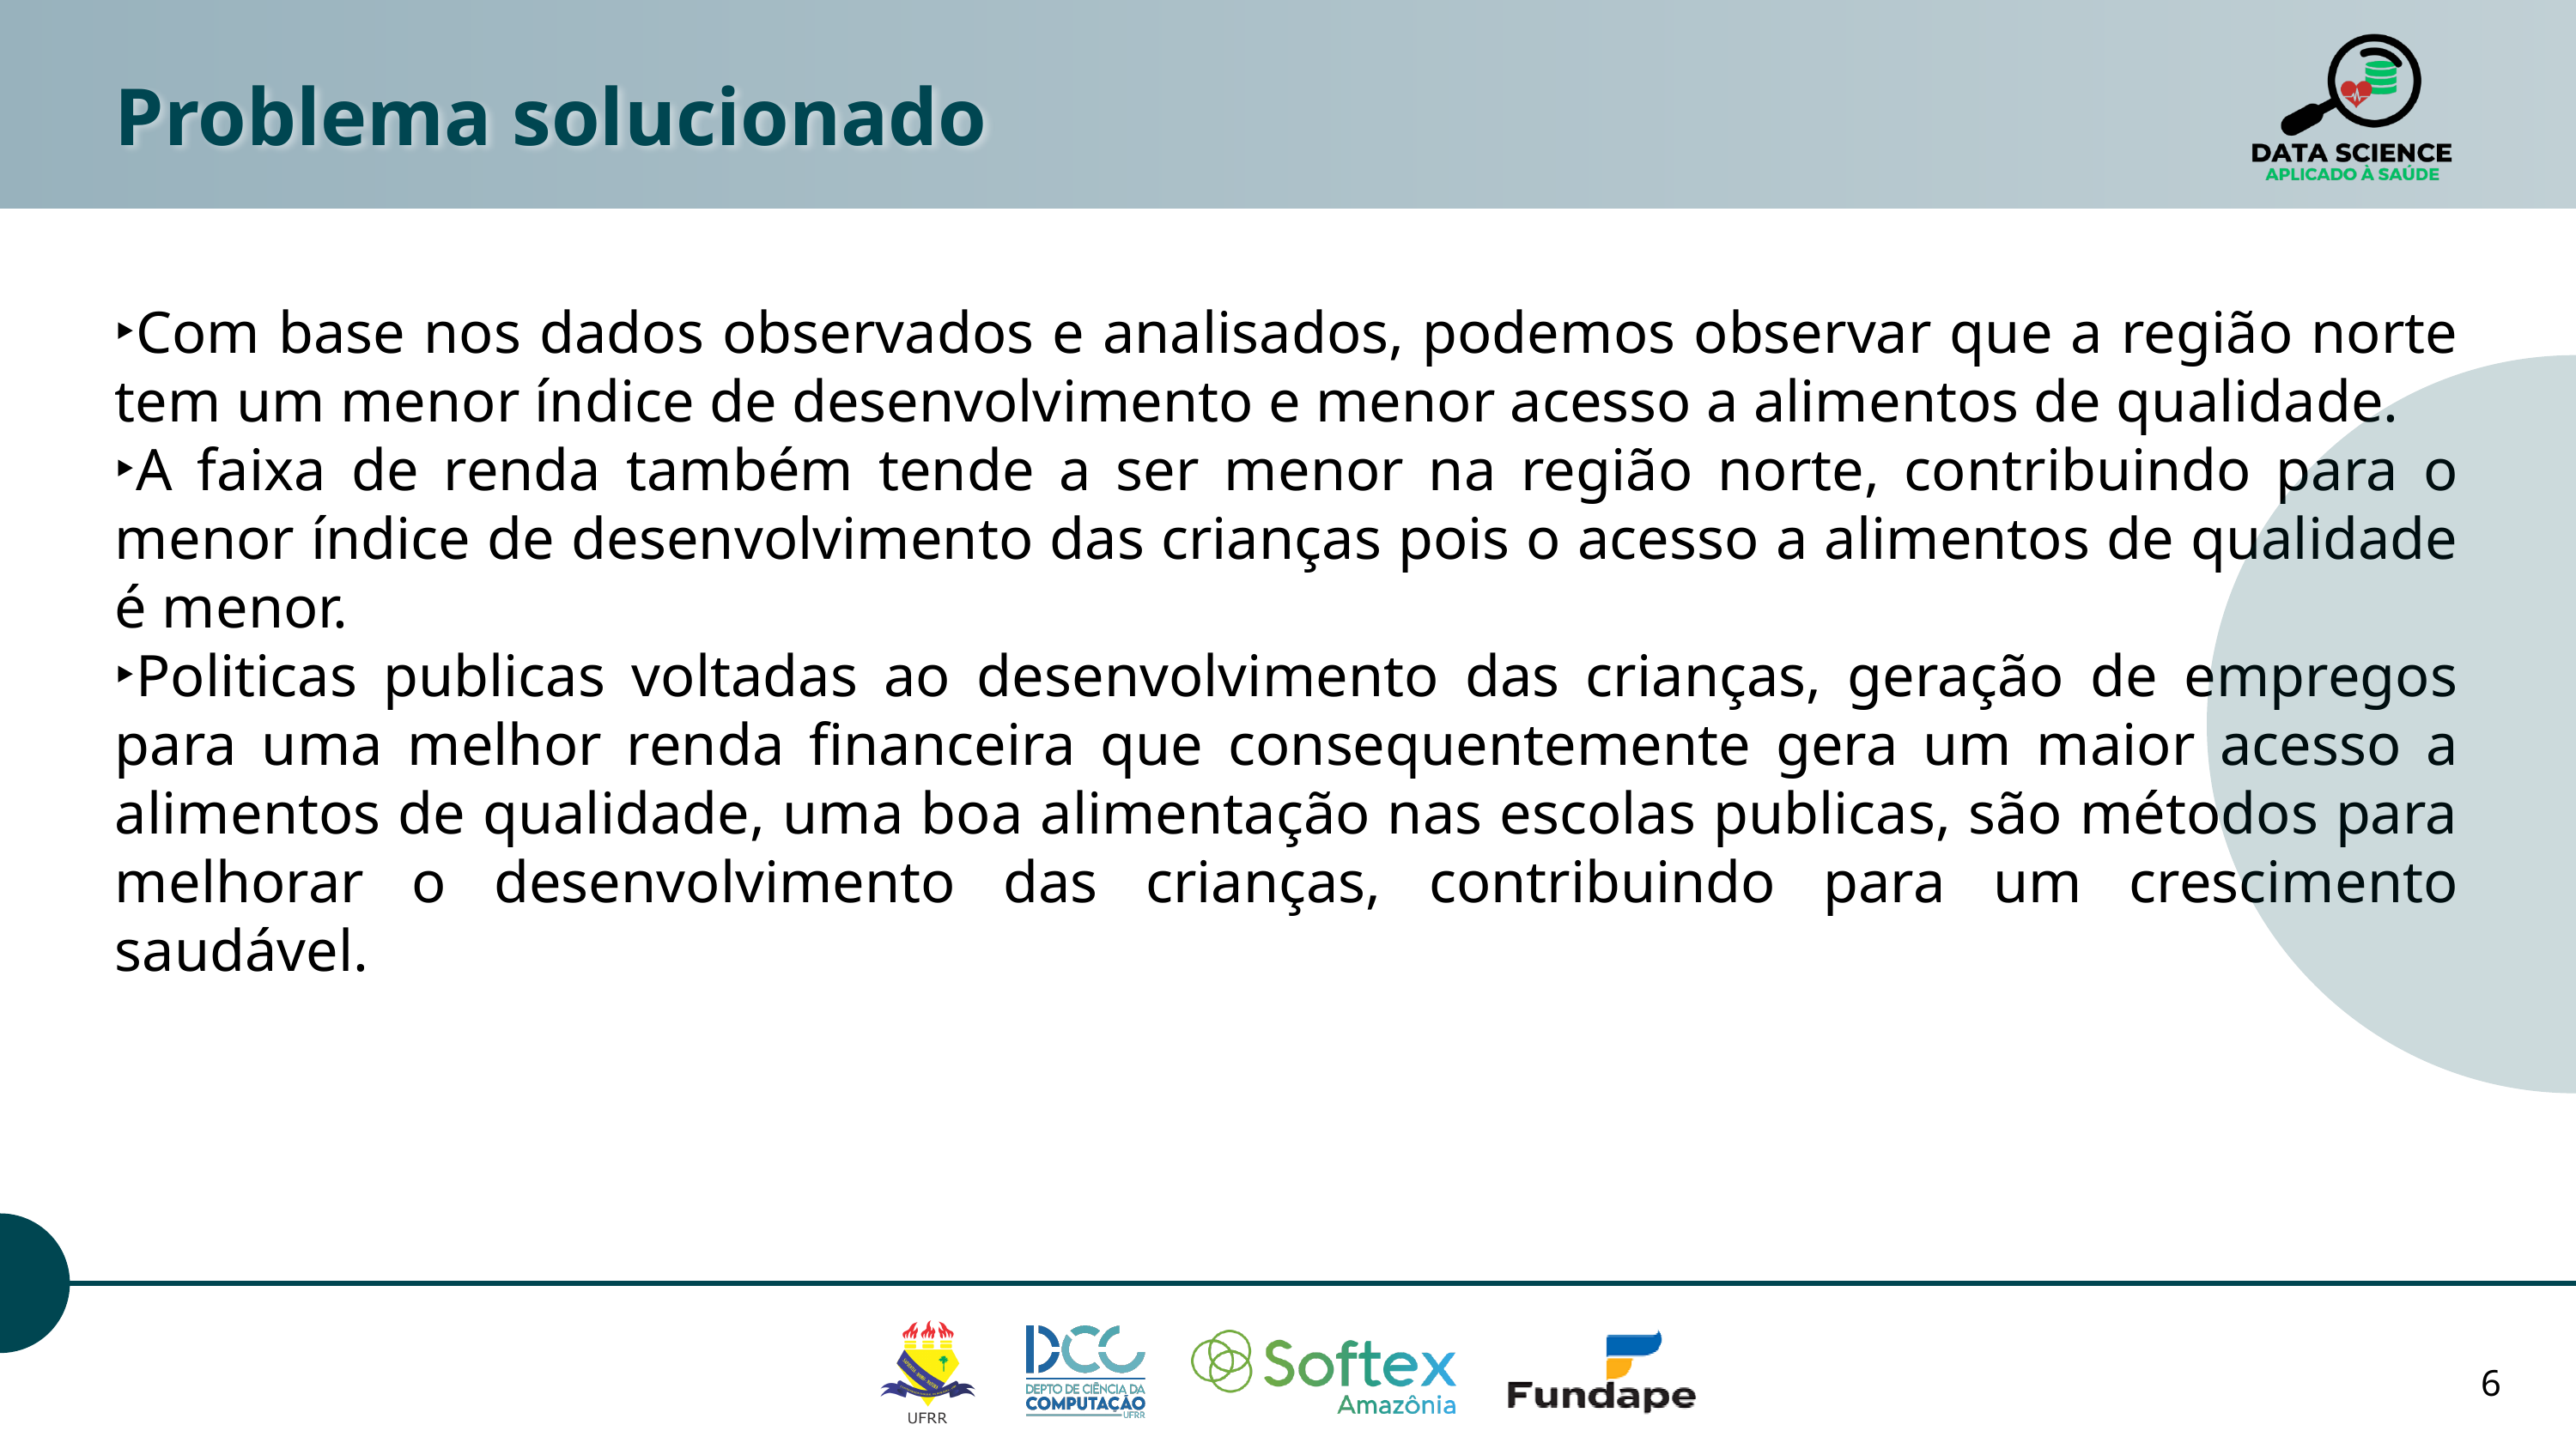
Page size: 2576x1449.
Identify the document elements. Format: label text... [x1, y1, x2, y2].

text_box Com base nos dados observados e analisados, podemos observar que a região norte tem um menor índice de desenvolvimento e menor acesso a alimentos de qualidade. A faixa de renda também tende a ser menor na região norte, contribuindo para o menor índice de desenvolvimento das crianças pois o acesso a alimentos de qualidade é menor. Politicas publicas voltadas ao desenvolvimento das crianças, geração de empregos para uma melhor renda financeira que consequentemente gera um maior acesso a alimentos de qualidade, uma boa alimentação nas escolas publicas, são métodos para melhorar o desenvolvimento das crianças, contribuindo para um crescimento saudável. [102, 289, 2474, 989]
text_box [0, 0, 2576, 210]
text_box [2204, 353, 2576, 1095]
text_box [0, 1291, 71, 1355]
text_box [100, 59, 1112, 161]
picture [2231, 21, 2475, 192]
text_box [0, 1211, 72, 1282]
text_box Problema solucionado [102, 60, 1103, 153]
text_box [875, 1315, 1701, 1428]
text_box 6 [2468, 1354, 2564, 1415]
